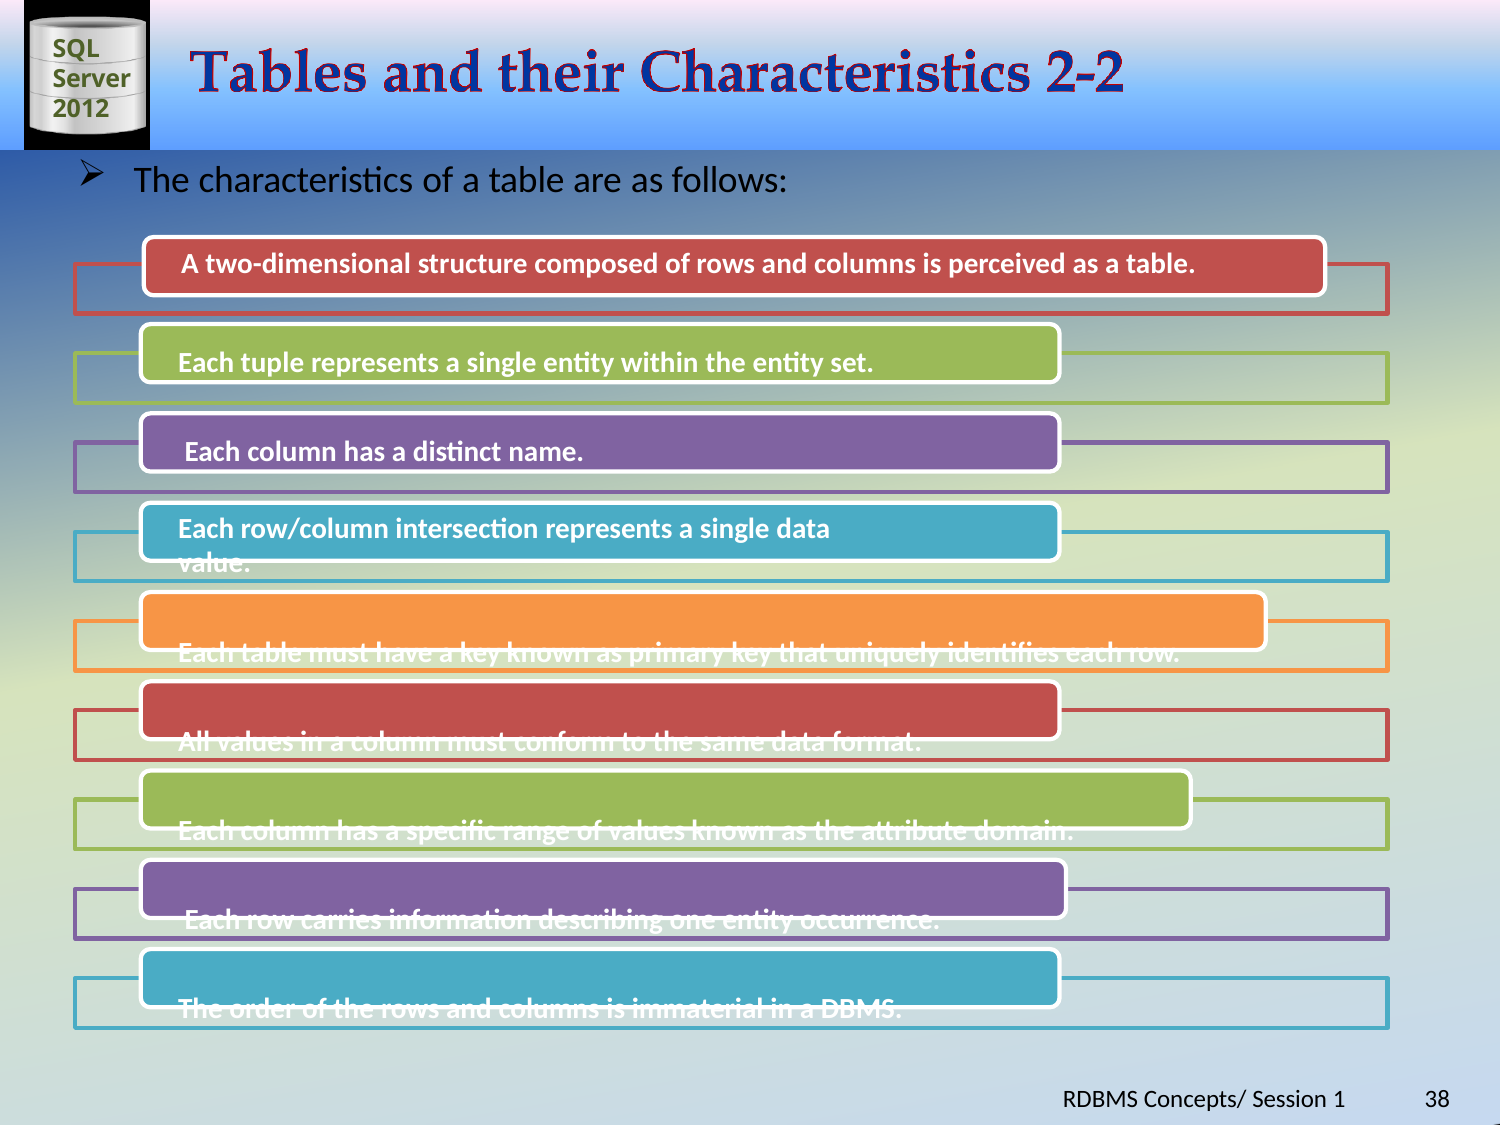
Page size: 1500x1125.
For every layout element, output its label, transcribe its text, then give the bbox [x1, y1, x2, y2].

slide_number RDBMS Concepts/ Session 1 [1060, 1086, 1350, 1125]
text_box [0, 0, 1500, 151]
picture [0, 151, 1500, 1125]
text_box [72, 234, 1390, 1031]
text_box SQL Server 2012 The characteristics of a table are as follows: A two-dimensional structure composed of rows and columns is perceived as a table. Each tuple represents a single entity within the entity set. Each column has a distinct name. Each row/column intersection represents a single data value. Each table must have a key known as primary key that uniquely identifies each row. All values in a column must conform to the same data format. Each column has a specific range of values known as the attribute domain. Each row carries information describing one entity occurrence. The order of the rows and columns is immaterial in a DBMS. [50, 159, 1199, 1024]
slide_number 38 [1418, 1086, 1457, 1125]
